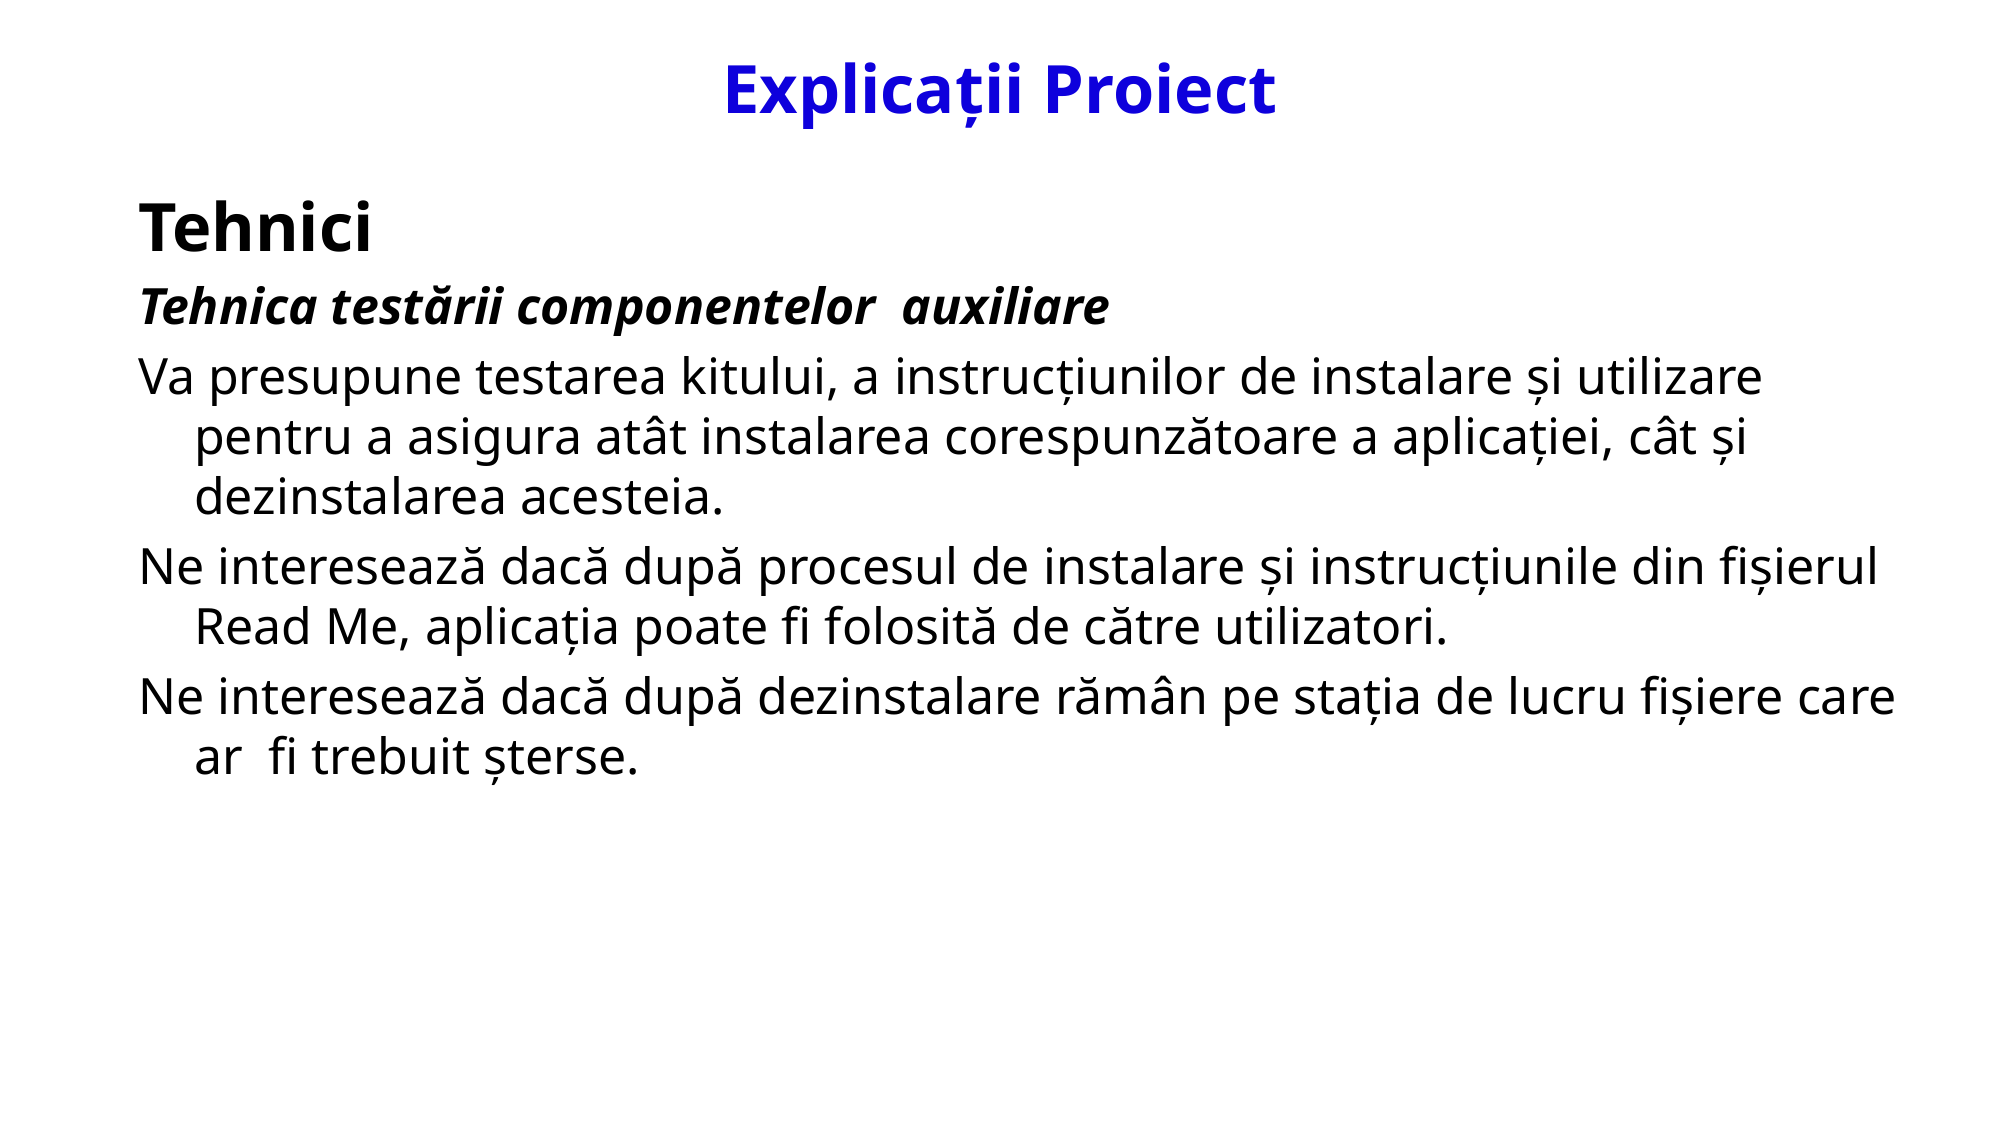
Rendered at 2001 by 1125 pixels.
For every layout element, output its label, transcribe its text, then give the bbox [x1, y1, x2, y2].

title Explicații Proiect [150, 24, 1850, 148]
list Tehnici Tehnica testării componentelor auxiliare Va presupune testarea kitului, a instrucțiunilor de instalare și utilizare pentru a asigura atât instalarea corespunzătoare a aplicaţiei, cât şi dezinstalarea acesteia. Ne interesează dacă după procesul de instalare şi instrucţiunile din fişierul Read Me, aplicaţia poate fi folosită de către utilizatori. Ne interesează dacă după dezinstalare rămân pe staţia de lucru fişiere care ar fi trebuit şterse. [123, 176, 1915, 1019]
